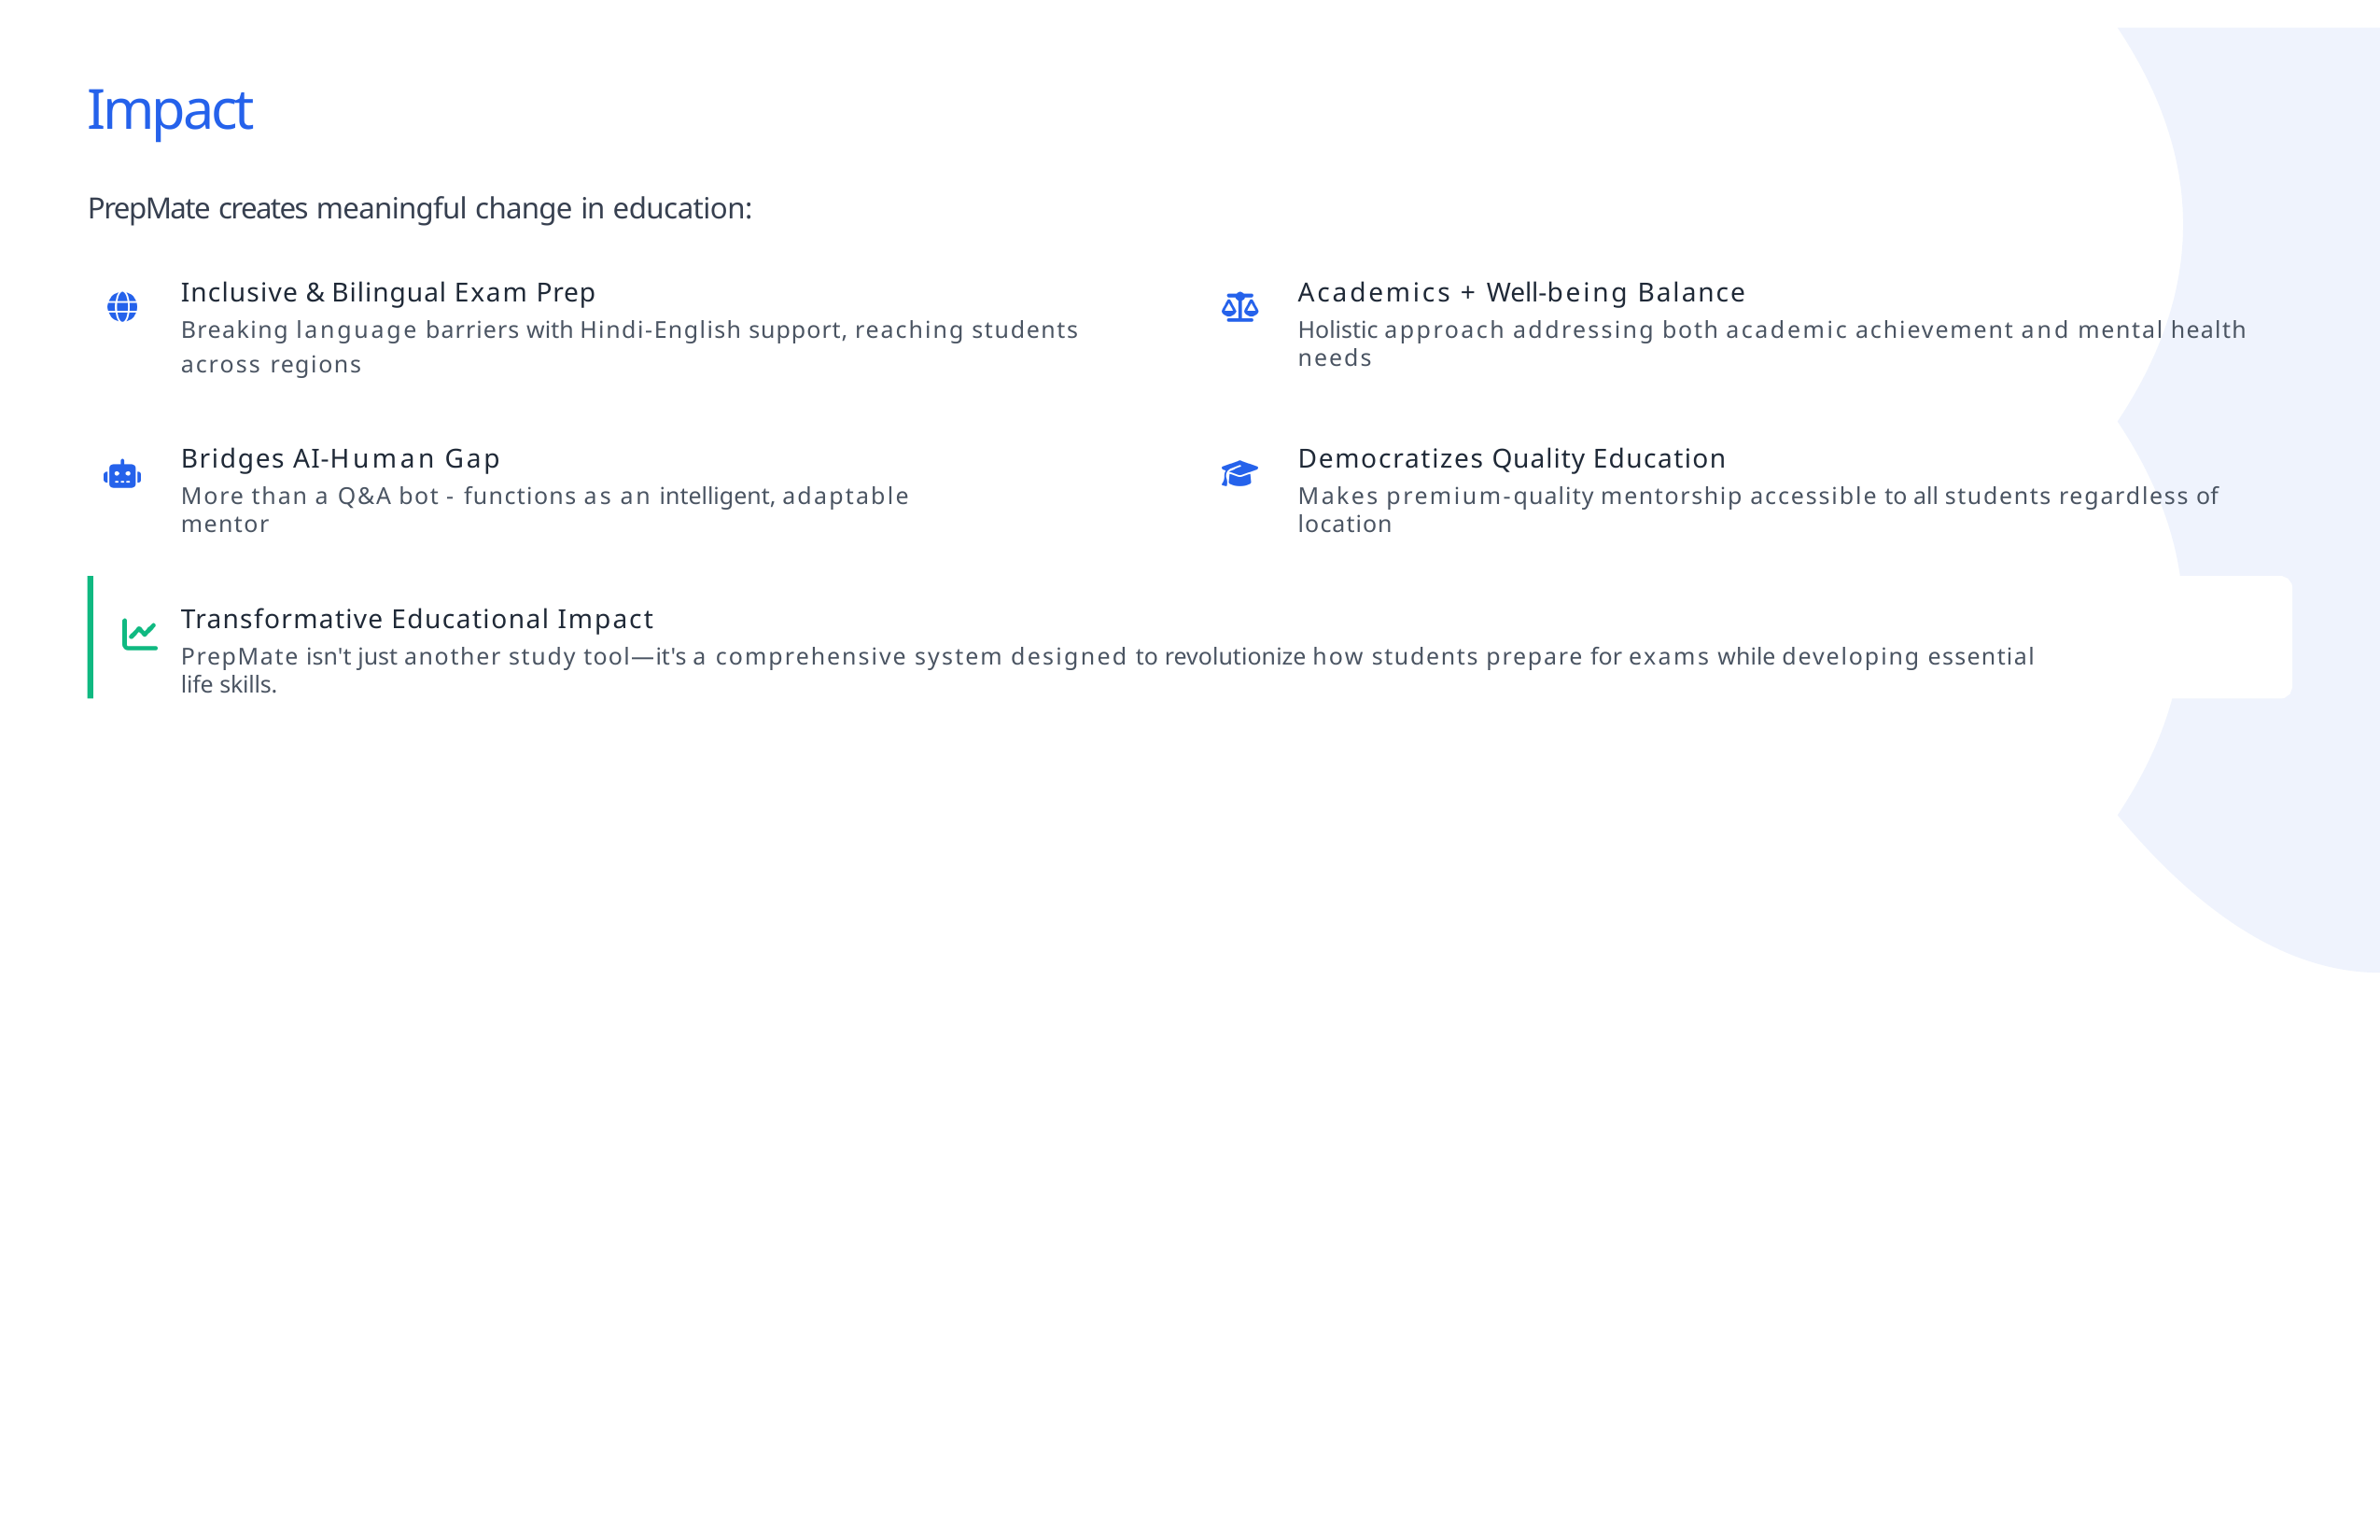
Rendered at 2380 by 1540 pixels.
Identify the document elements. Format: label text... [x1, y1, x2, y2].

text_box PrepMate creates meaningful change in education: [85, 188, 852, 225]
picture [1220, 459, 1258, 487]
text_box Inclusive & Bilingual Exam Prep Breaking language barriers with Hindi-English support, reaching students across regions [178, 264, 1118, 378]
title Impact [85, 71, 1292, 331]
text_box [87, 575, 2293, 699]
text_box Democratizes Quality Education Makes premium-quality mentorship accessible to all students regardless of location [1295, 430, 2283, 538]
picture [104, 457, 141, 489]
text_box Bridges AI-Human Gap More than a Q&A bot - functions as an intelligent, adaptable mentor [178, 430, 978, 538]
picture [1220, 291, 1259, 322]
picture [107, 291, 138, 322]
text_box Academics + Well-being Balance Holistic approach addressing both academic achievement and mental health needs [1295, 264, 2291, 371]
